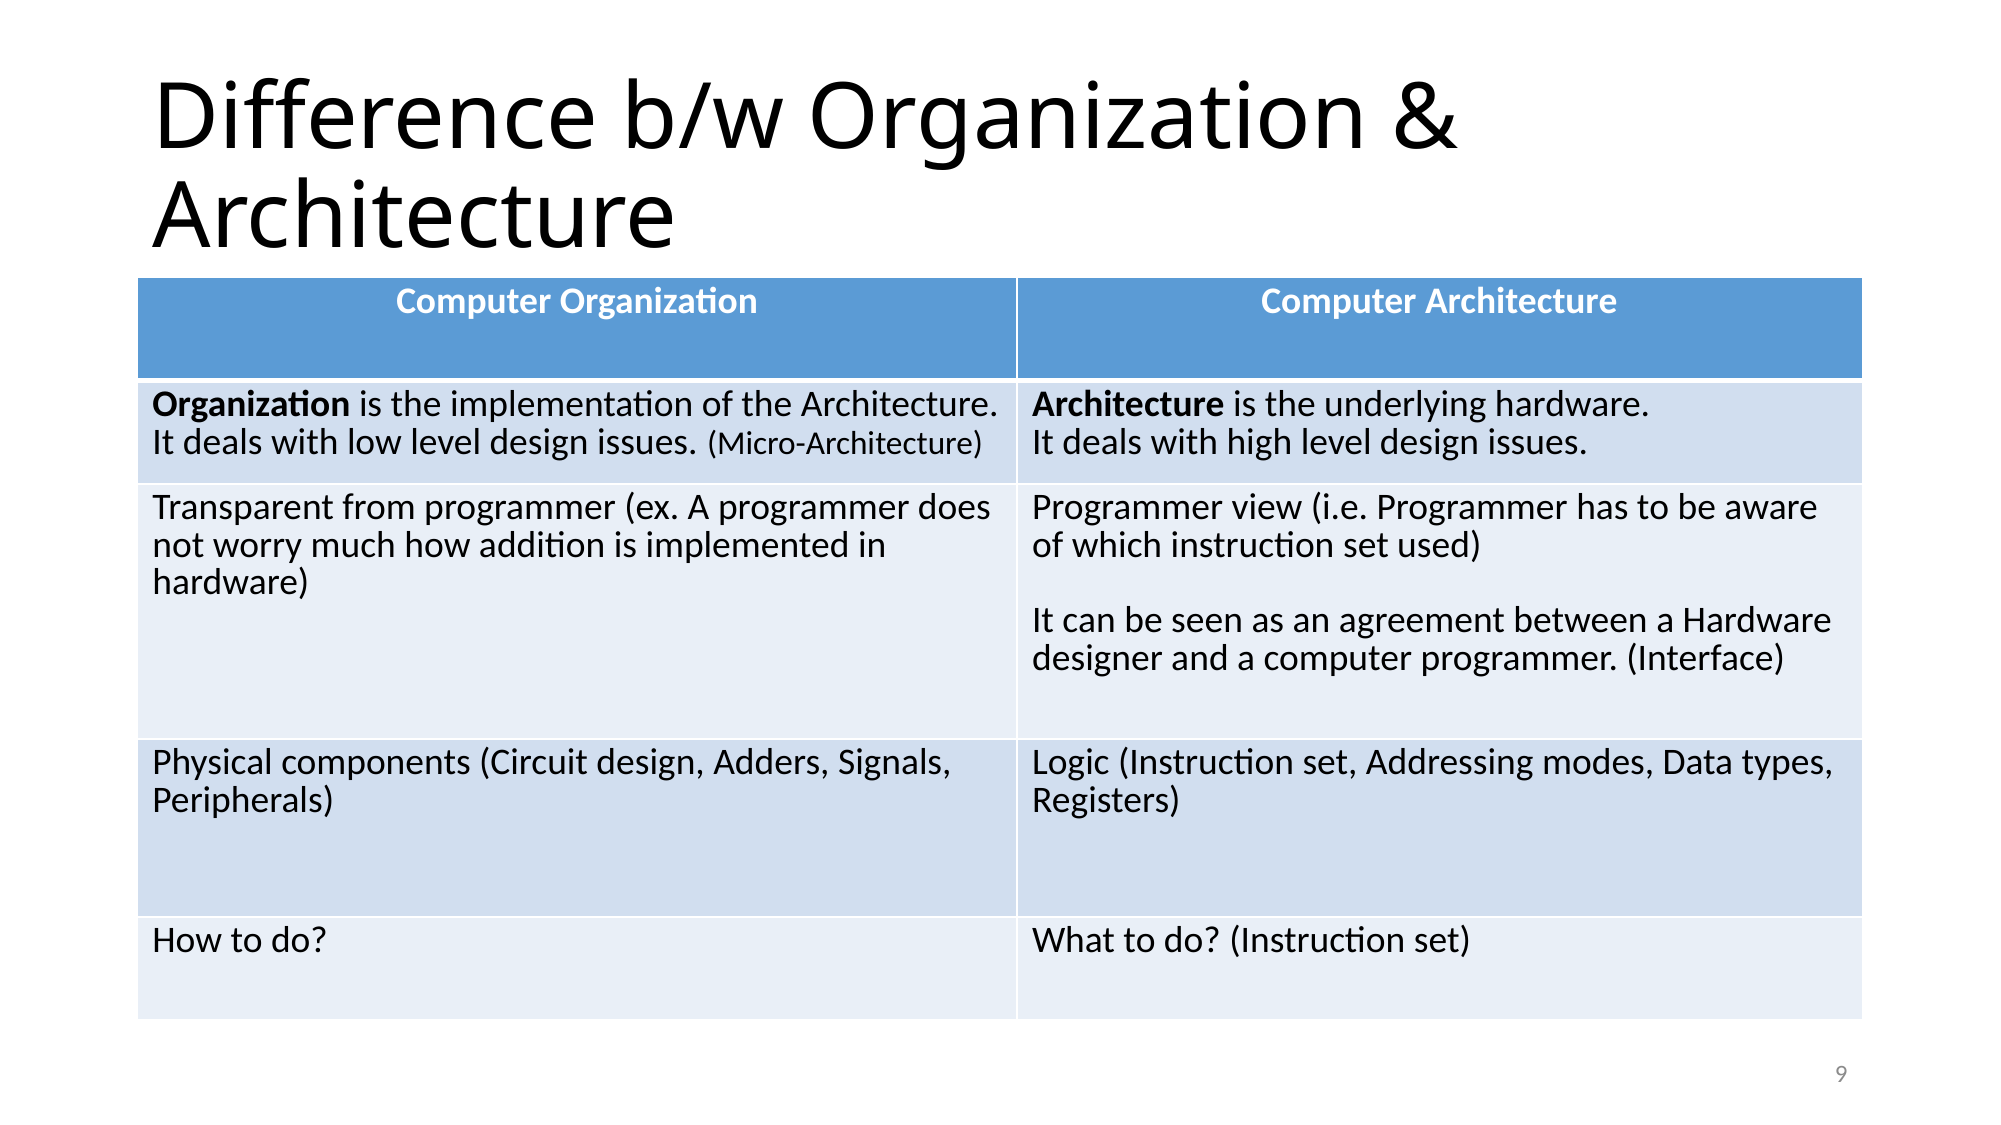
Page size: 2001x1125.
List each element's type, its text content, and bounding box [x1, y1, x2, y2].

table_header Computer Organization [138, 278, 1016, 378]
table_cell Physical components (Circuit design, Adders, Signals, Peripherals) [138, 740, 1016, 916]
slide_number 9 [1412, 1042, 1863, 1103]
table_cell What to do? (Instruction set) [1018, 918, 1862, 1019]
table_cell Organization is the implementation of the Architecture. It deals with low level design issues. (Micro-Architecture) [138, 383, 1016, 483]
title Difference b/w Organization & Architecture [137, 59, 1863, 276]
table_header Computer Architecture [1018, 278, 1862, 378]
table_cell Programmer view (i.e. Programmer has to be aware of which instruction set used) It can be seen as an agreement between a Hardware designer and a computer programmer. (Interface) [1018, 485, 1862, 738]
table_cell Transparent from programmer (ex. A programmer does not worry much how addition is implemented in hardware) [138, 485, 1016, 738]
table_cell Logic (Instruction set, Addressing modes, Data types, Registers) [1018, 740, 1862, 916]
table_cell Architecture is the underlying hardware. It deals with high level design issues. [1018, 383, 1862, 483]
table_cell How to do? [138, 918, 1016, 1019]
